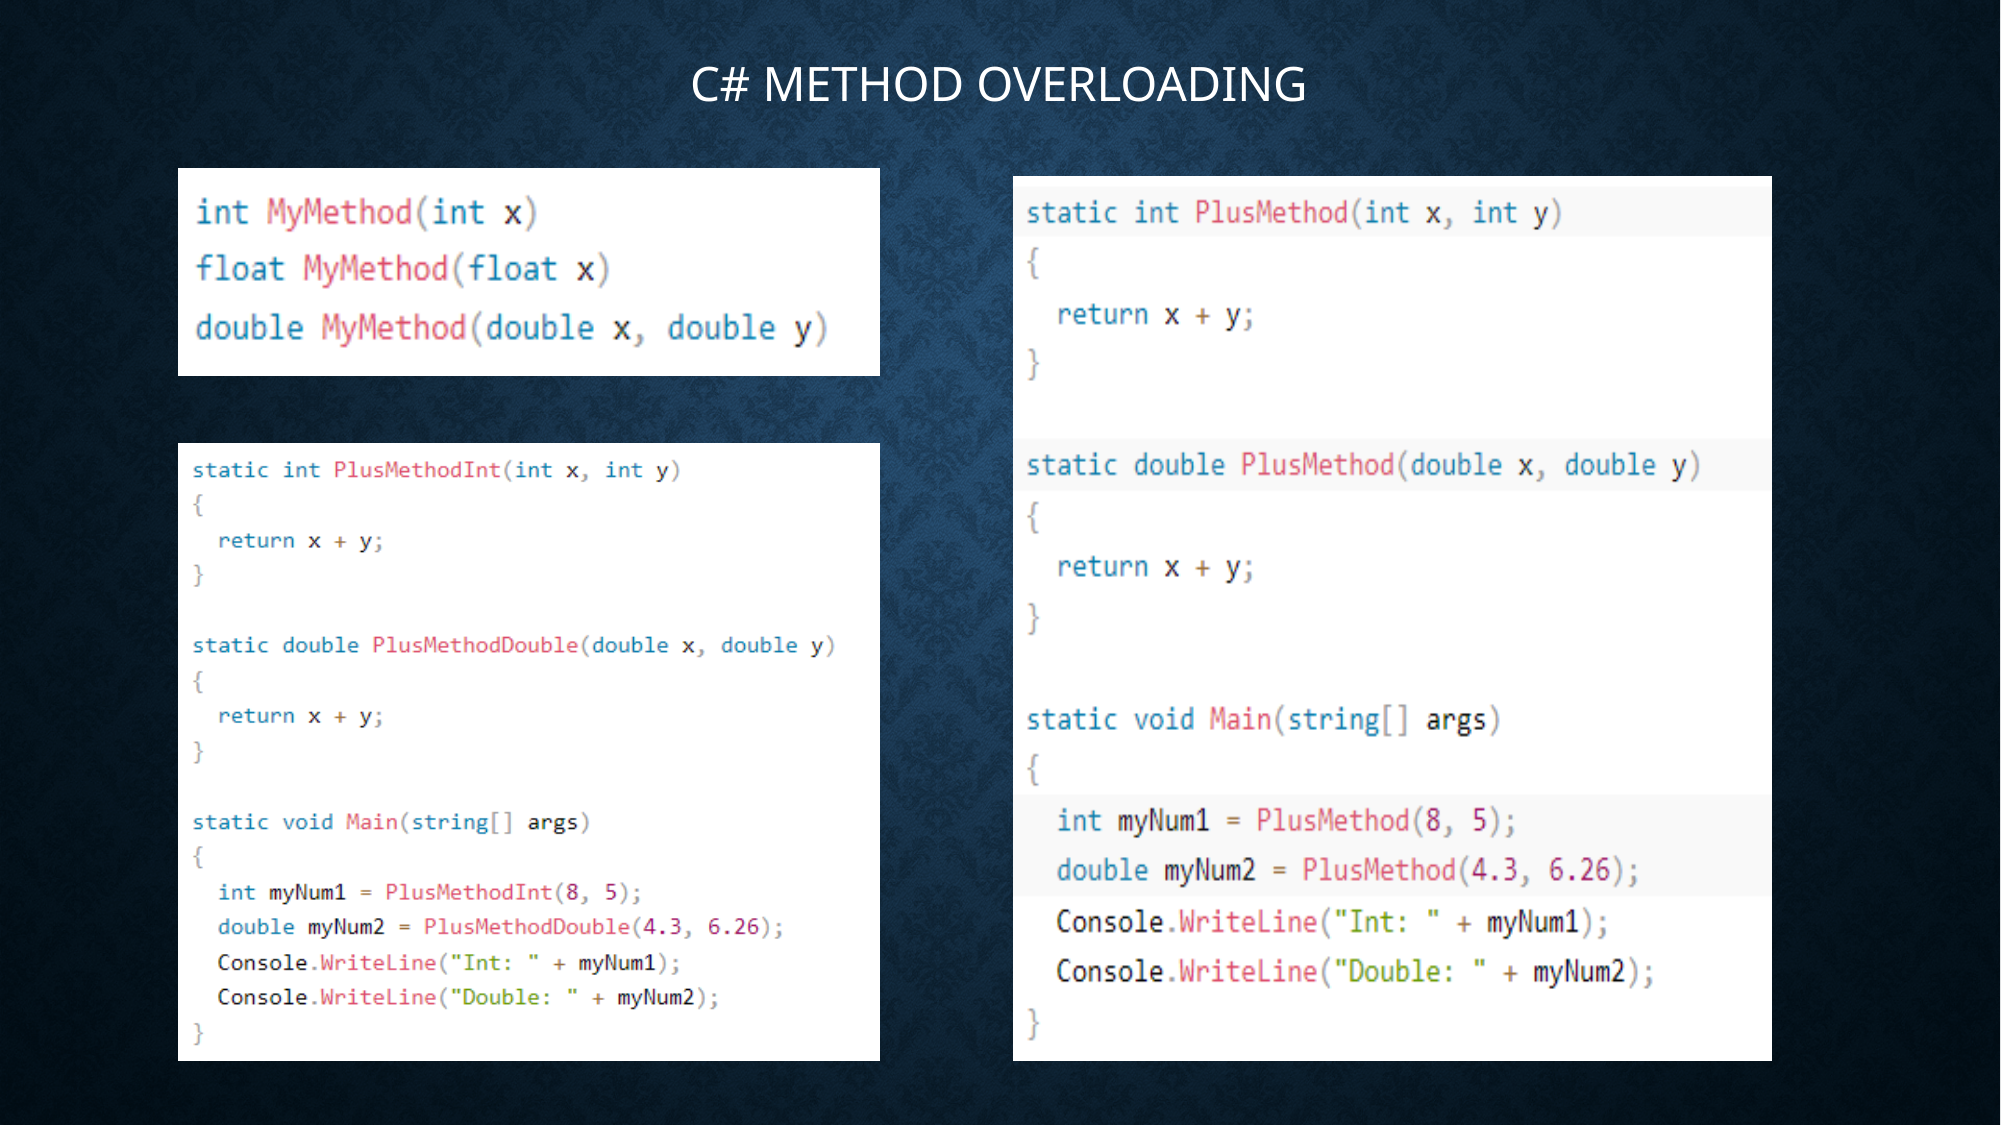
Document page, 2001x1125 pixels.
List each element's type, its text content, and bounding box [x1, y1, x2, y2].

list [177, 167, 881, 376]
picture [177, 442, 881, 1062]
picture [1012, 175, 1773, 1062]
title C# Method Overloading [149, 52, 1849, 177]
